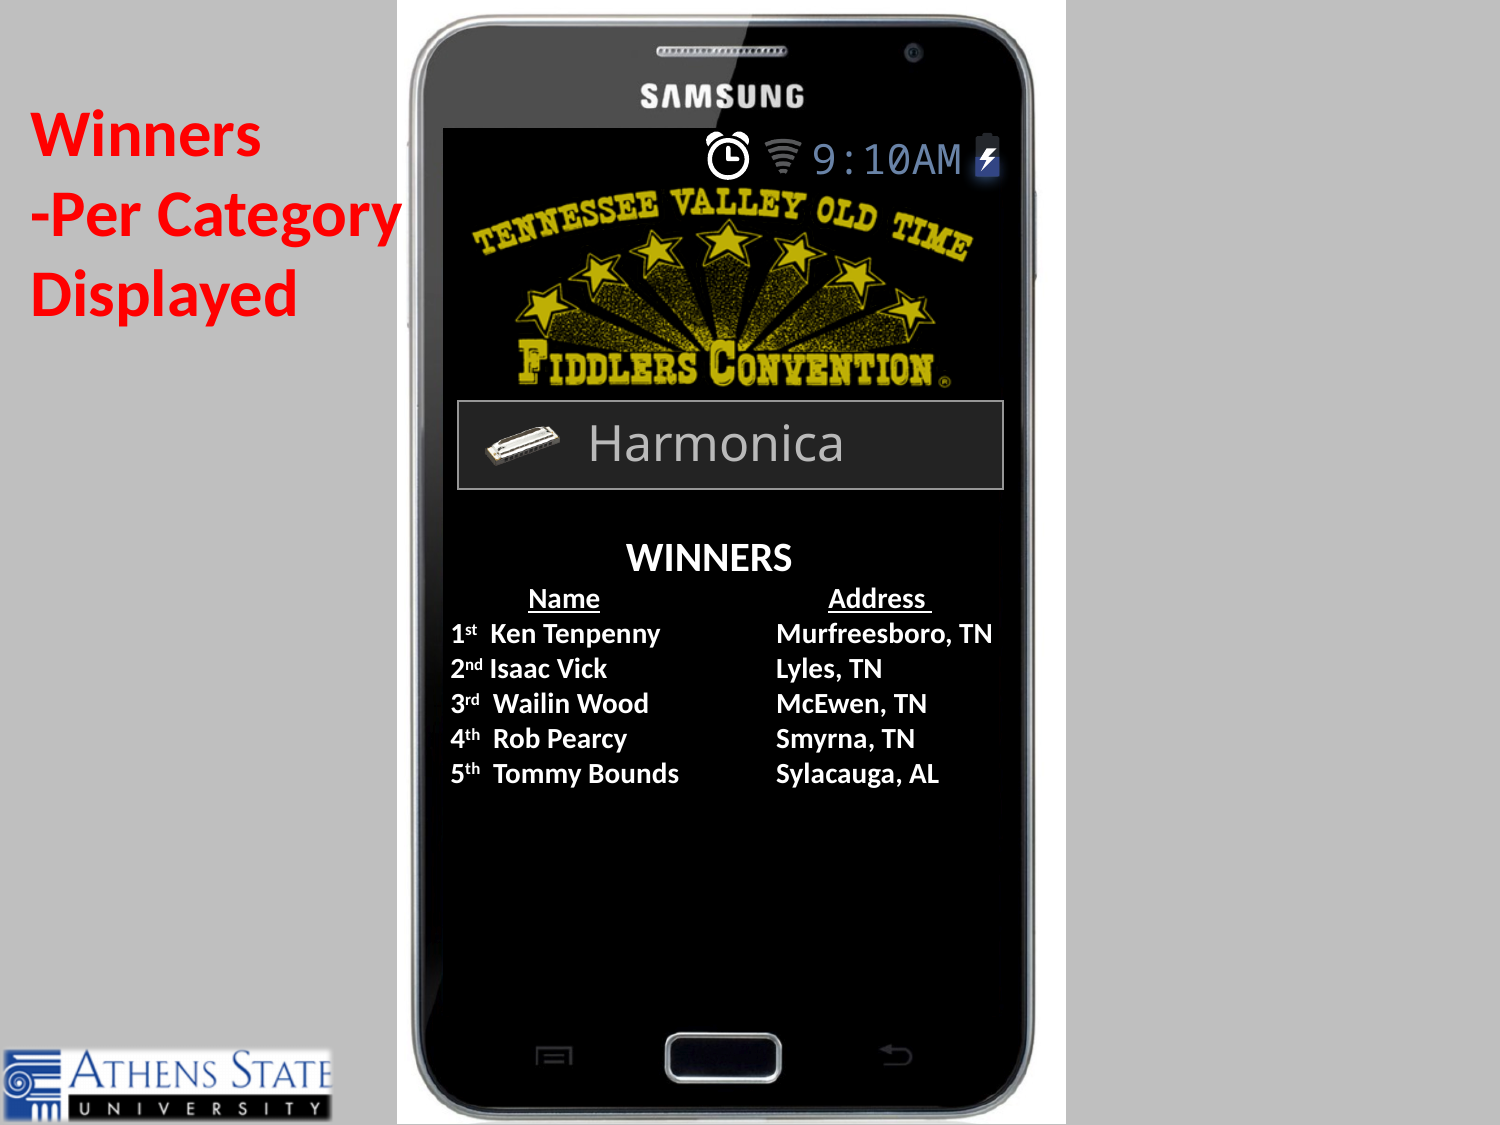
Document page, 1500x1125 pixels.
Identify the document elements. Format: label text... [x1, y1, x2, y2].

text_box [704, 129, 1000, 184]
picture [8, 1053, 327, 1117]
text_box Winners -Per Category Displayed [15, 82, 392, 338]
picture [397, 0, 1066, 1124]
